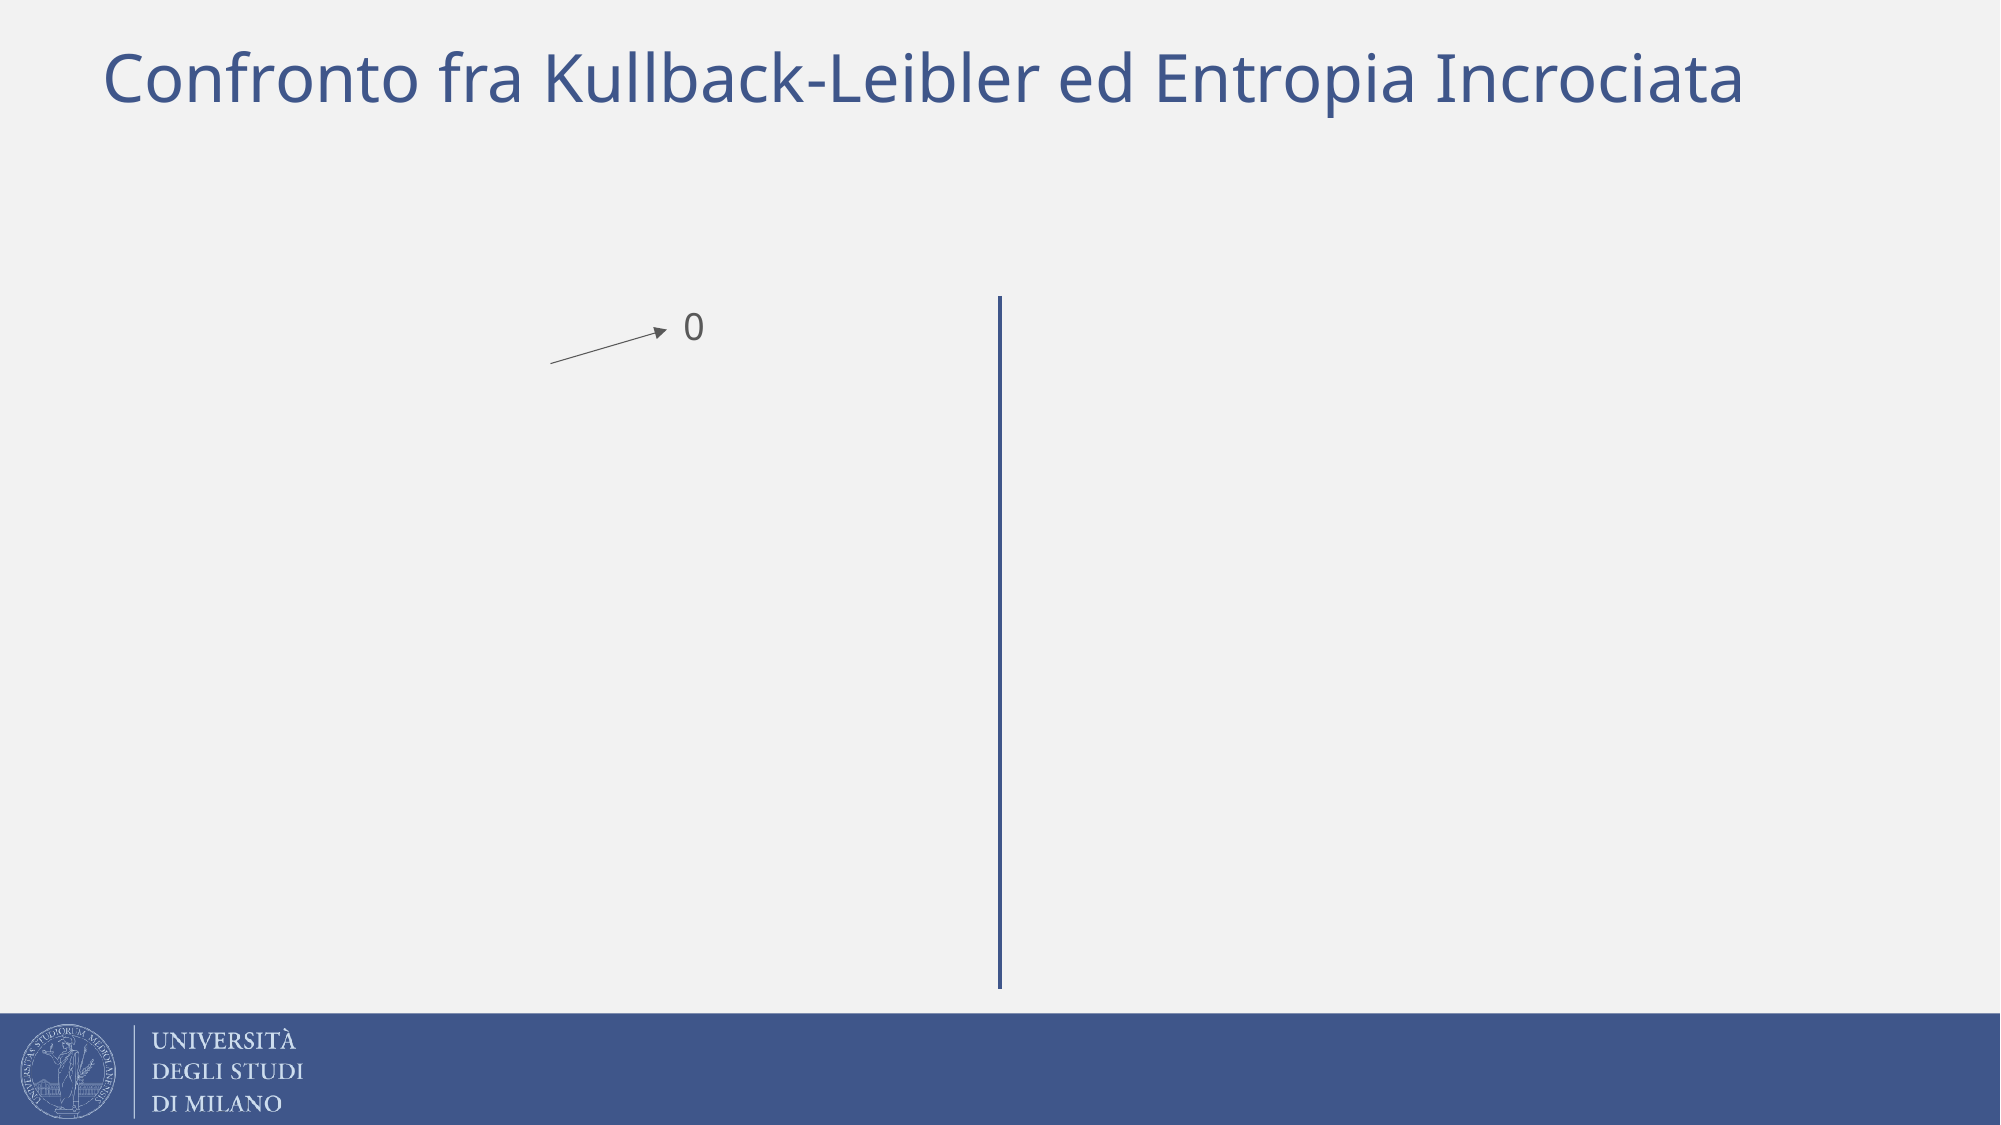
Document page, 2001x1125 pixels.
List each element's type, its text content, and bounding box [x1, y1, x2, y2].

title Confronto fra Kullback-Leibler ed Entropia Incrociata [87, 9, 1913, 153]
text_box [550, 329, 667, 364]
text_box 0 [668, 295, 720, 356]
footer [0, 1013, 2000, 1125]
picture [20, 1024, 304, 1119]
